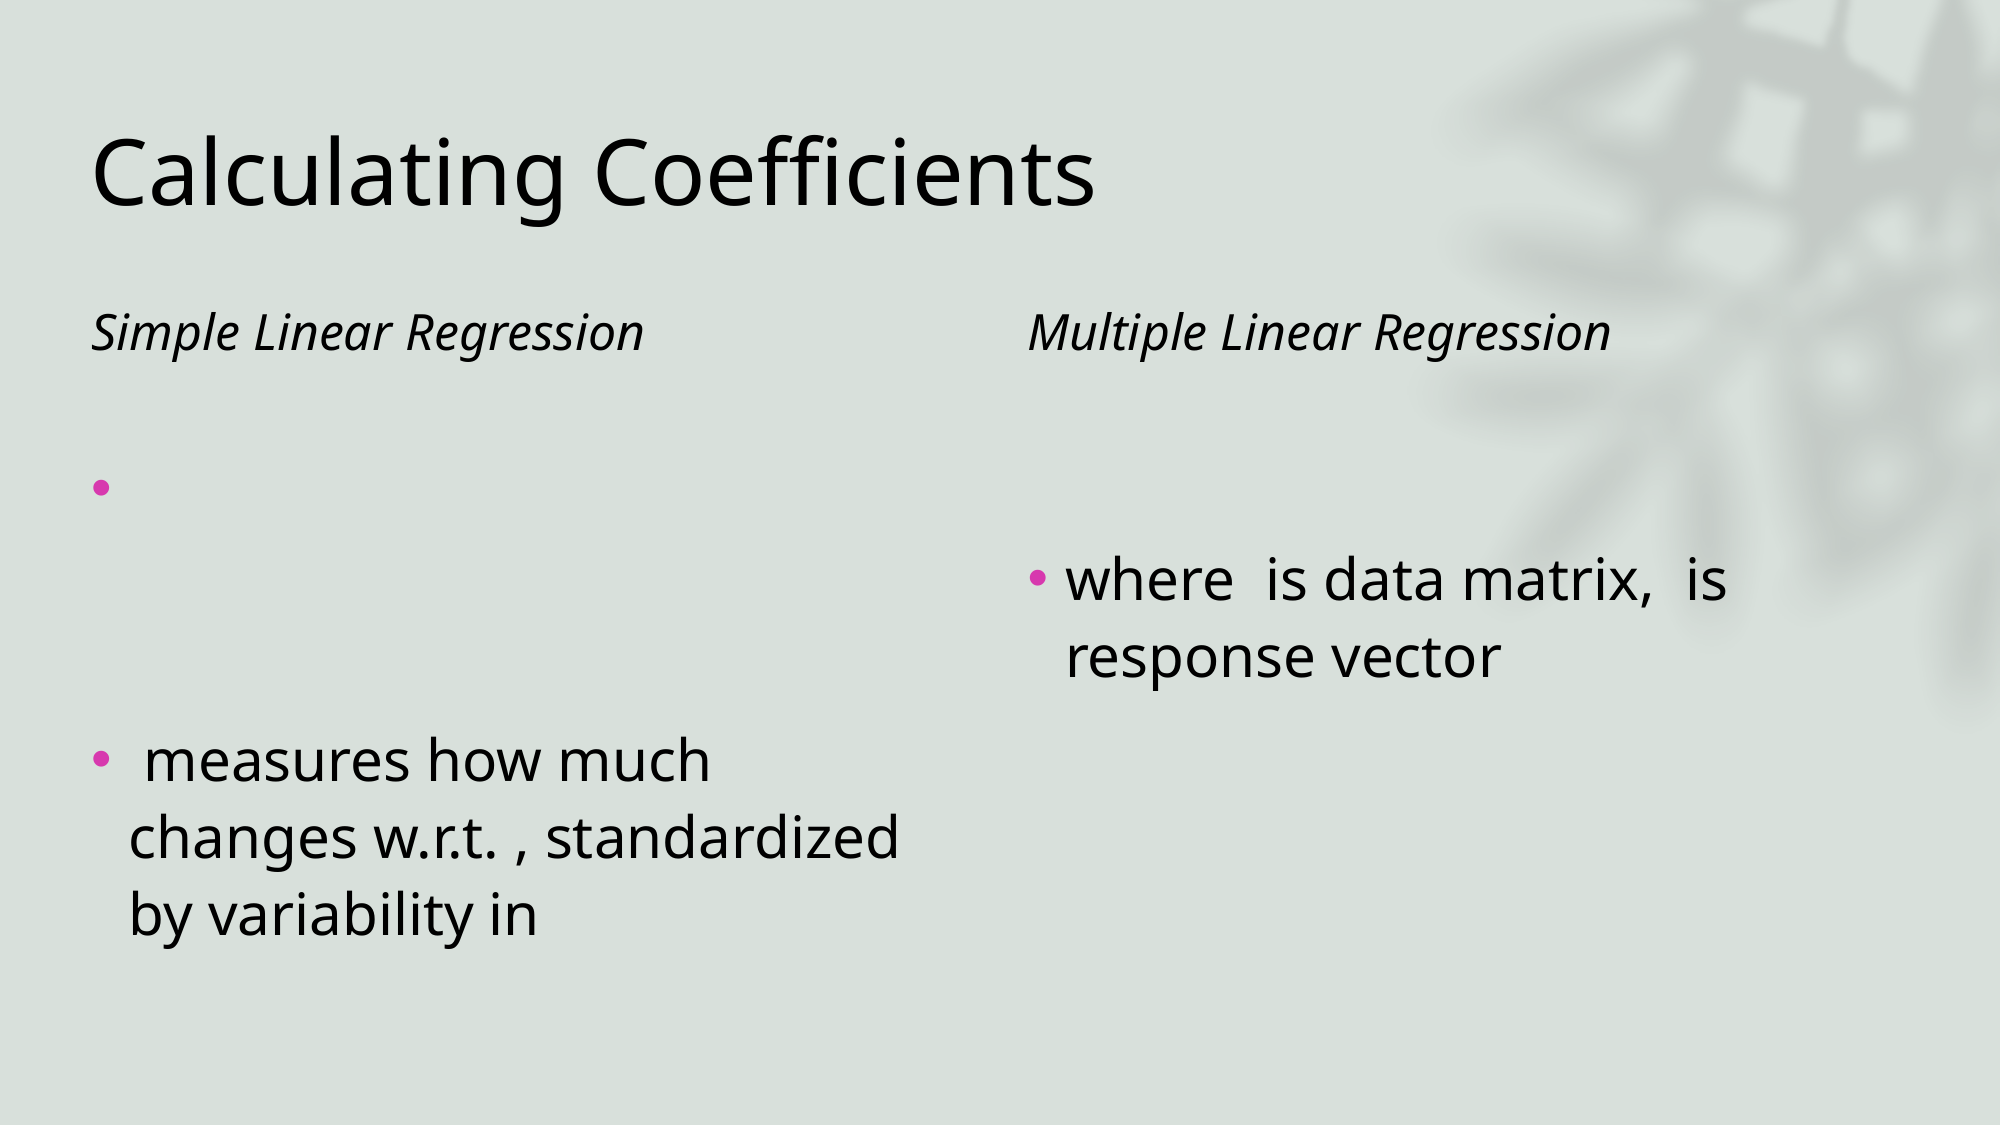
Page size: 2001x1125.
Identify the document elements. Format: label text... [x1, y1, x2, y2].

title Calculating Coefficients [75, 59, 1925, 278]
